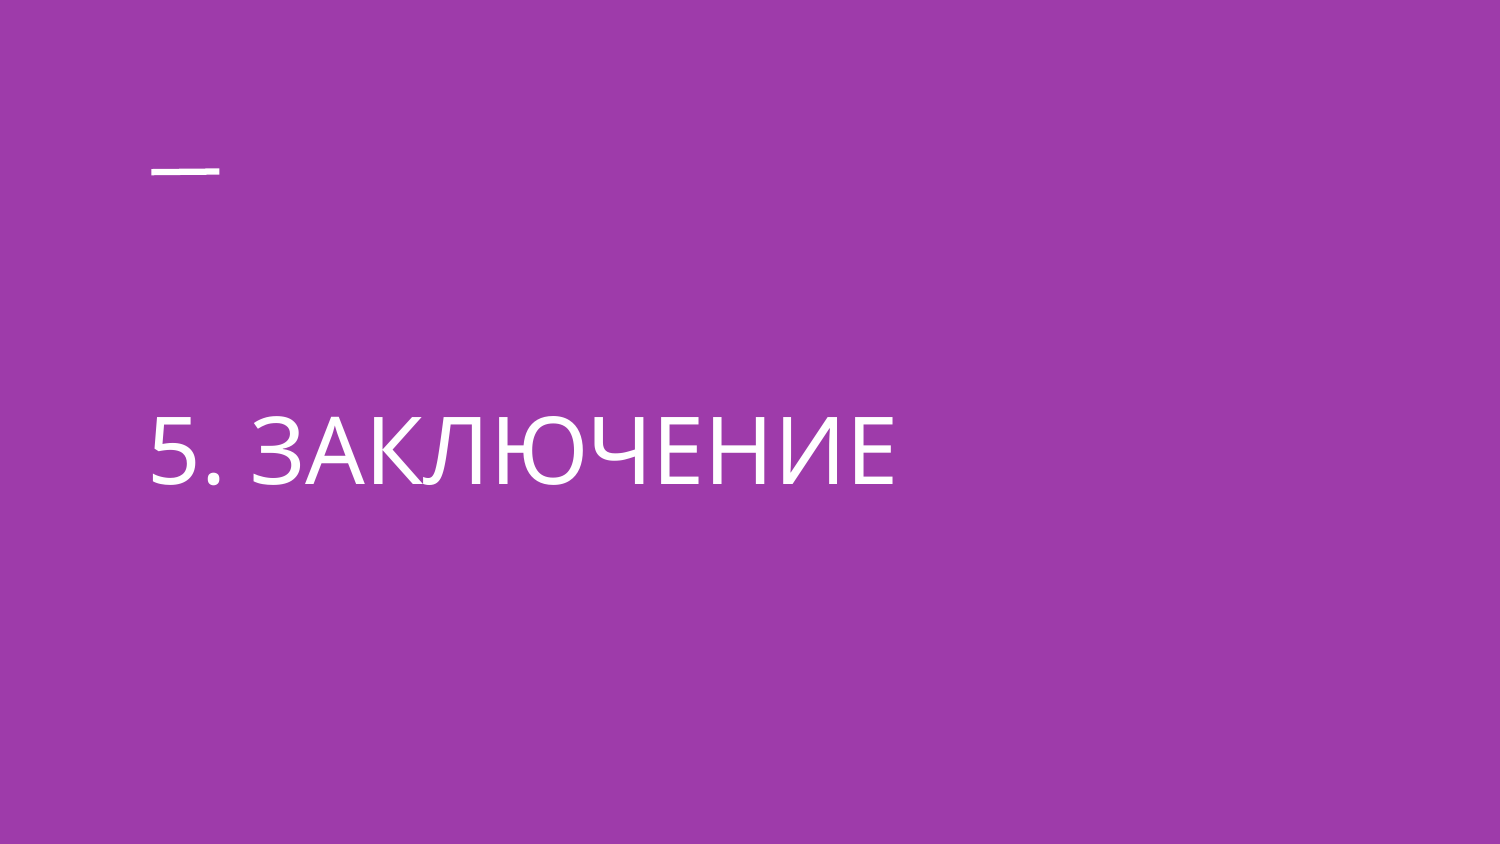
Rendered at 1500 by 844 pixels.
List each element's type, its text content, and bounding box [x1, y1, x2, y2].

title 5. ЗАКЛЮЧЕНИЕ [132, 377, 1465, 516]
